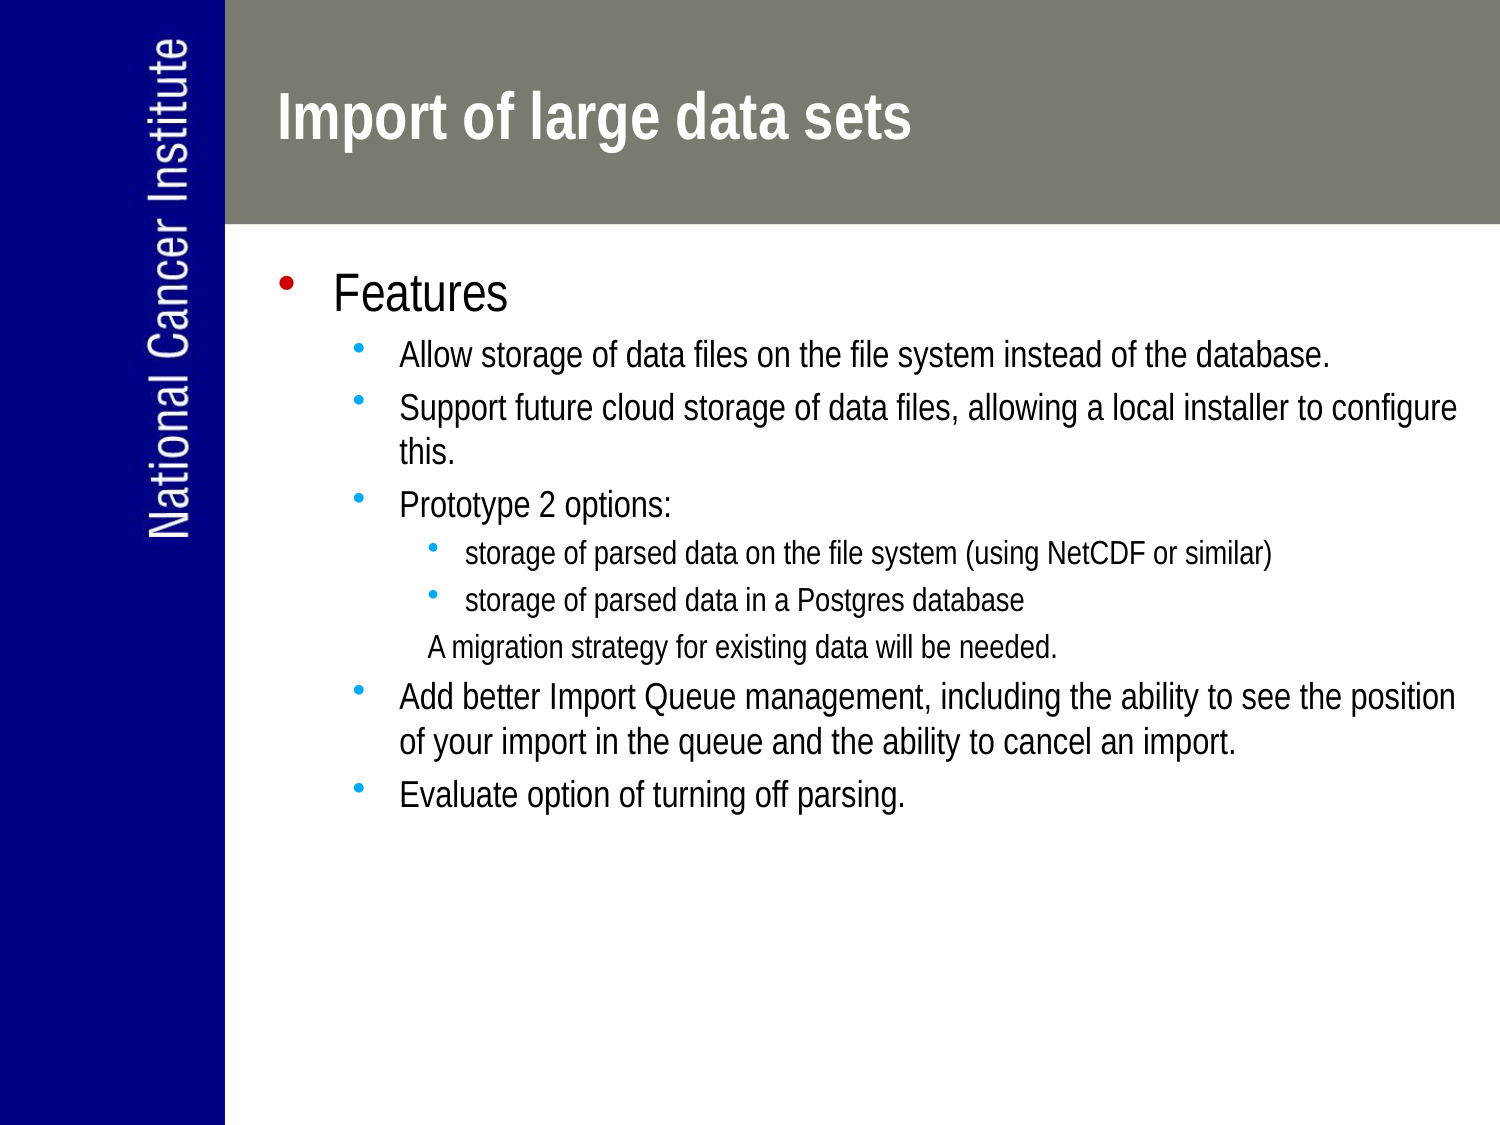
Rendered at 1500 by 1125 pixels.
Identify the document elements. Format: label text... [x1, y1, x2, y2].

title Import of large data sets [262, 0, 1476, 226]
list Features Allow storage of data files on the file system instead of the database. Support future cloud storage of data files, allowing a local installer to configure this. Prototype 2 options: storage of parsed data on the file system (using NetCDF or similar) storage of parsed data in a Postgres database A migration strategy for existing data will be needed. Add better Import Queue management, including the ability to see the position of your import in the queue and the ability to cancel an import. Evaluate option of turning off parsing. [262, 249, 1476, 1101]
picture [0, 0, 1500, 1125]
